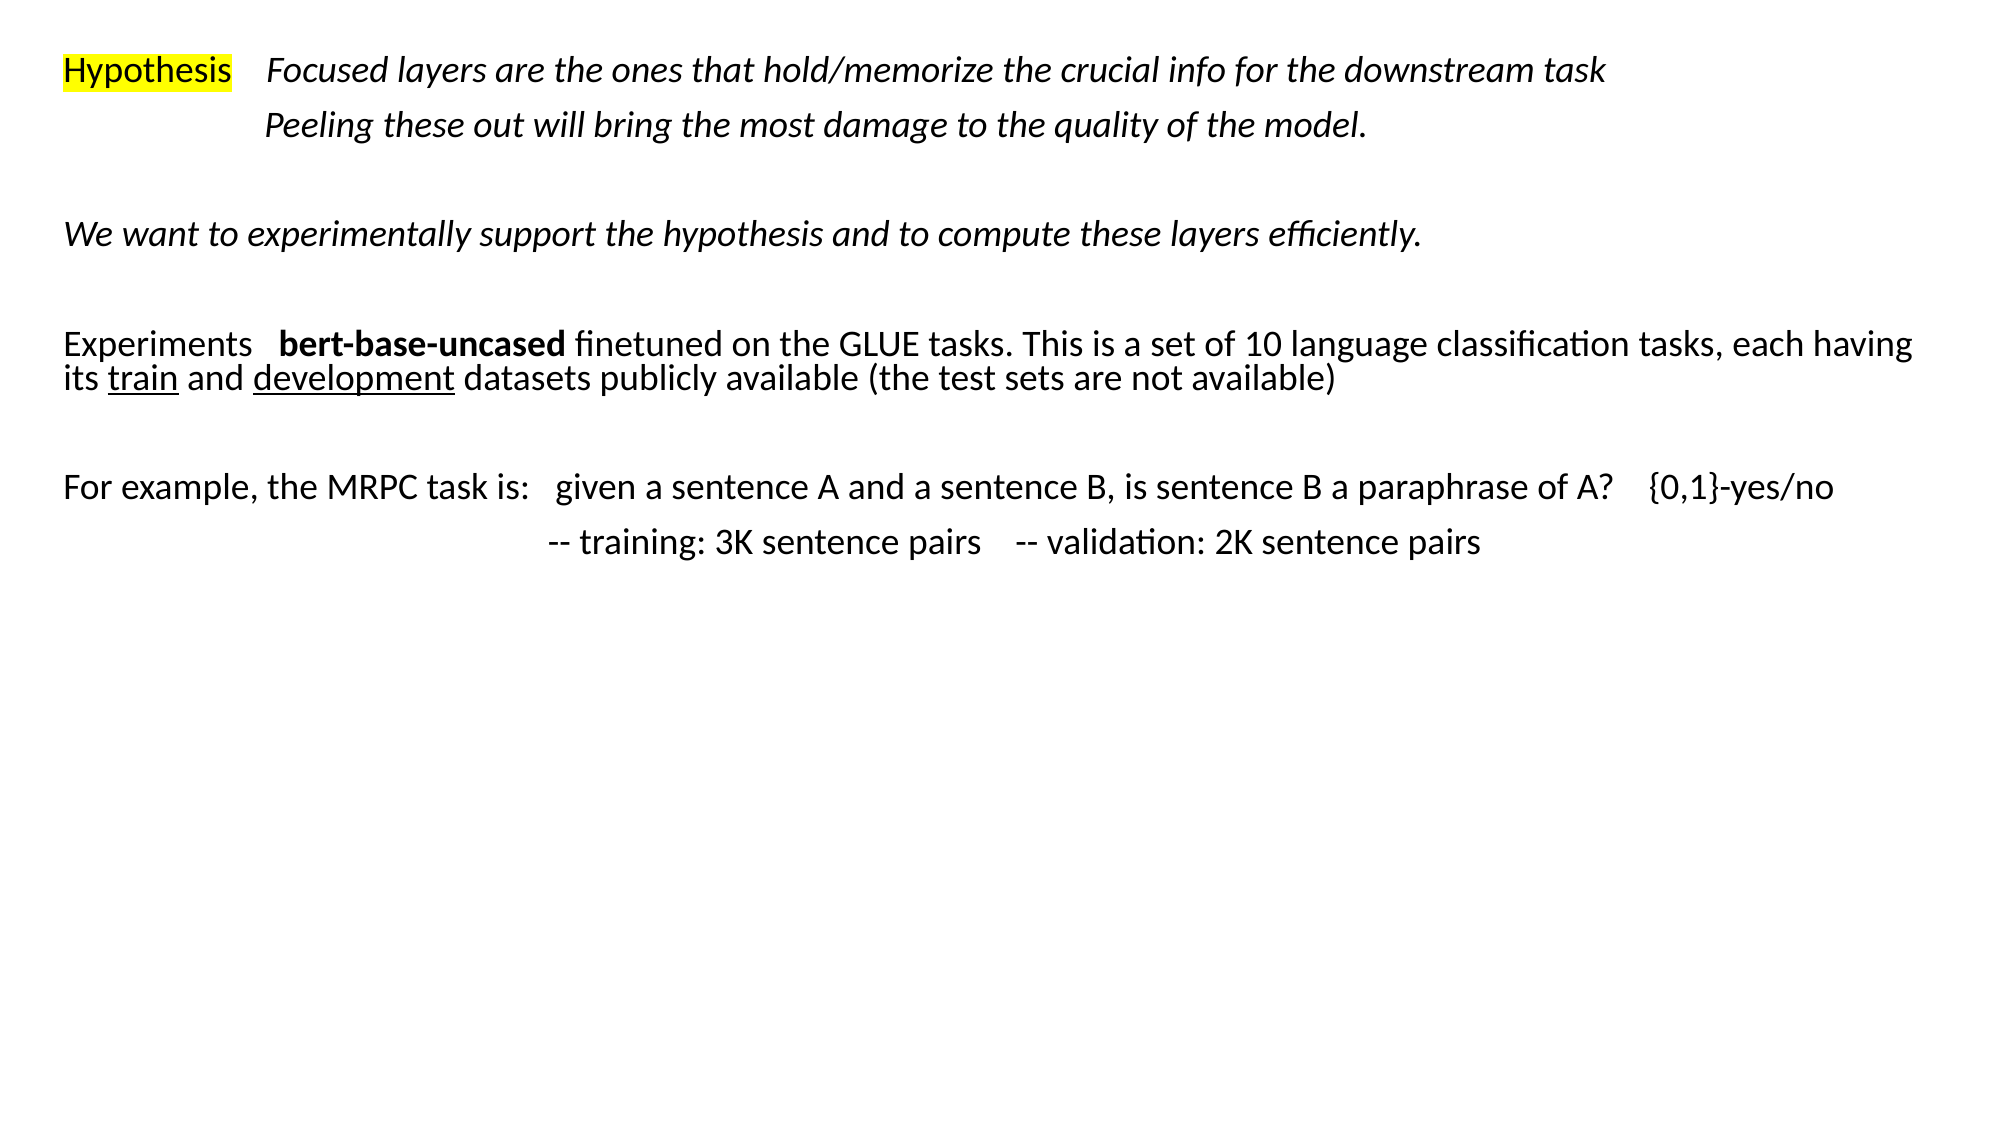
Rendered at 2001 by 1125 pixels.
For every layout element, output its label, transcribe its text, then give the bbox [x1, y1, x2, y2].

list Hypothesis Focused layers are the ones that hold/memorize the crucial info for the downstream task Peeling these out will bring the most damage to the quality of the model. We want to experimentally support the hypothesis and to compute these layers efficiently. Experiments bert-base-uncased finetuned on the GLUE tasks. This is a set of 10 language classification tasks, each having its train and development datasets publicly available (the test sets are not available) For example, the MRPC task is: given a sentence A and a sentence B, is sentence B a paraphrase of A? {0,1}-yes/no -- training: 3K sentence pairs -- validation: 2K sentence pairs [48, 47, 1931, 1066]
